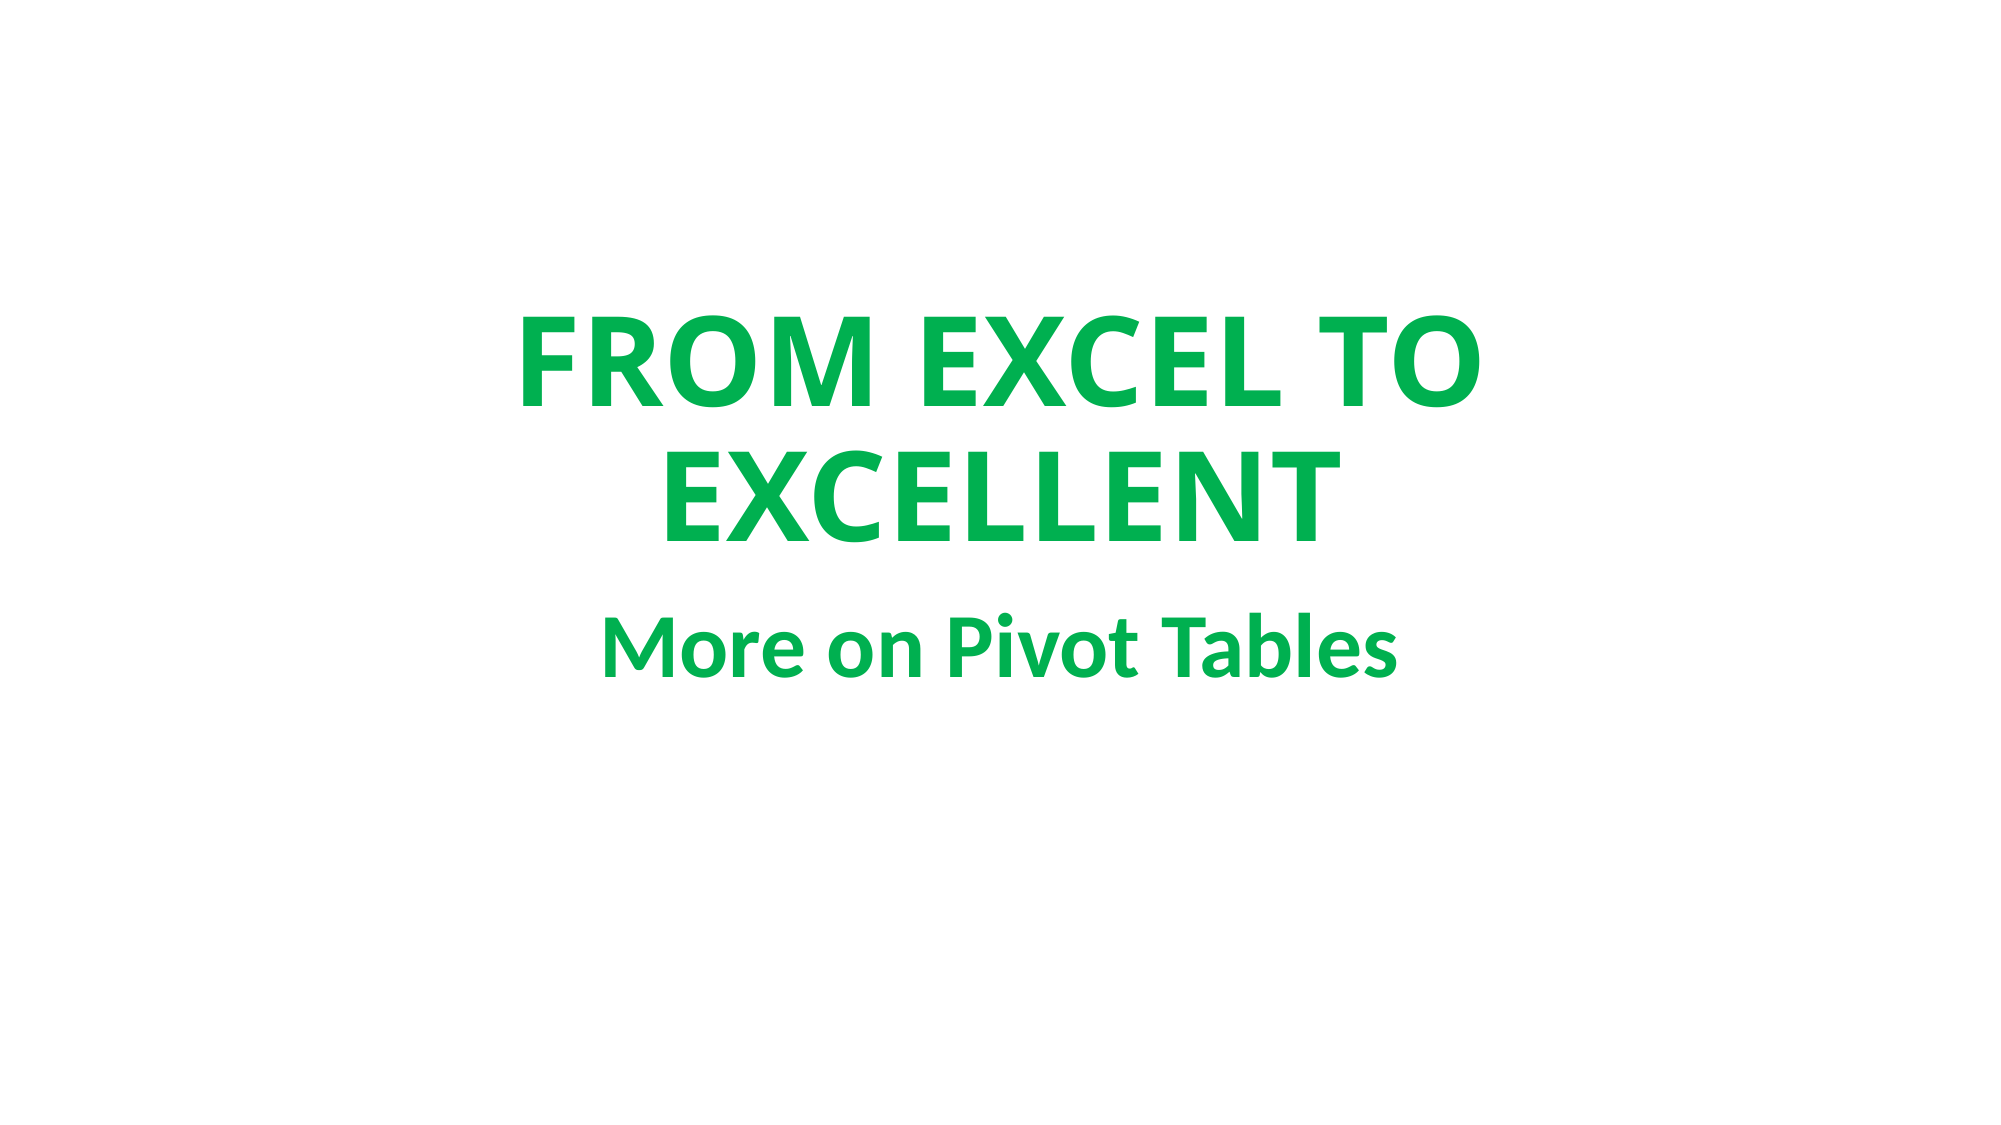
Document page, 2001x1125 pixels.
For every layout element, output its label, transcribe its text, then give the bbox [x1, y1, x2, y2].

subtitle More on Pivot Tables [249, 590, 1750, 863]
title FROM EXCEL TO EXCELLENT [249, 184, 1750, 576]
